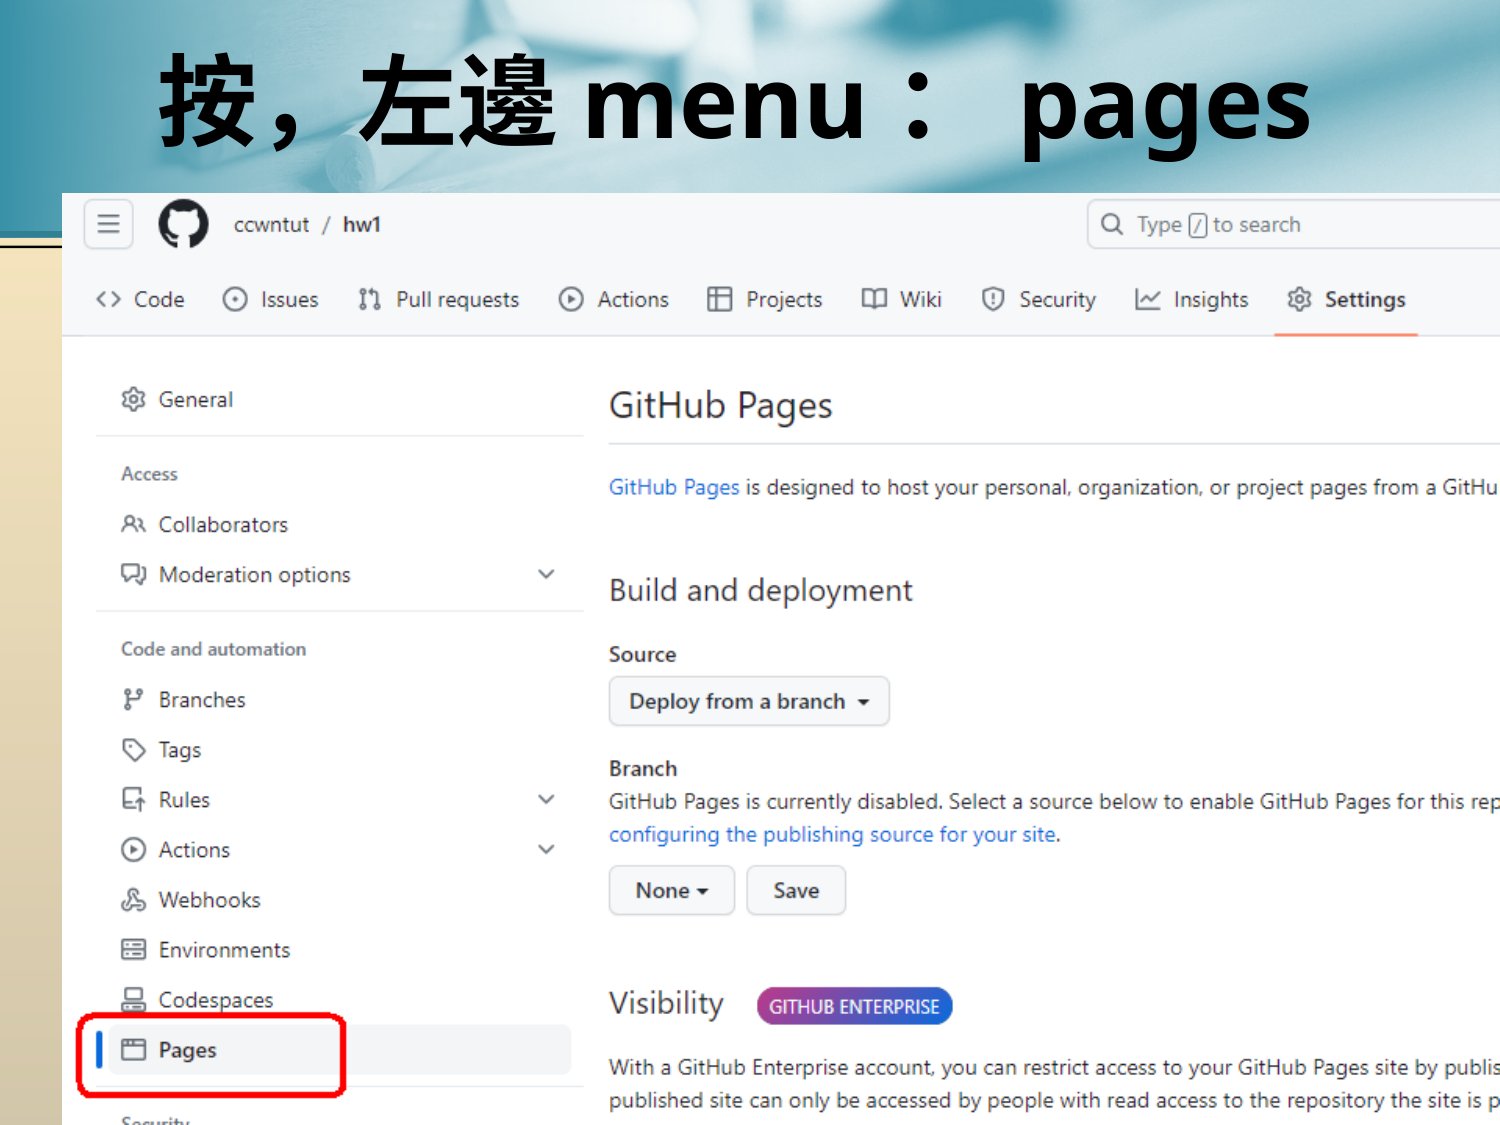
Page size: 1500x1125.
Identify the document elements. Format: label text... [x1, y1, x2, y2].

title 按，左邊menu：pages [0, 24, 1471, 173]
picture [62, 193, 1500, 1125]
